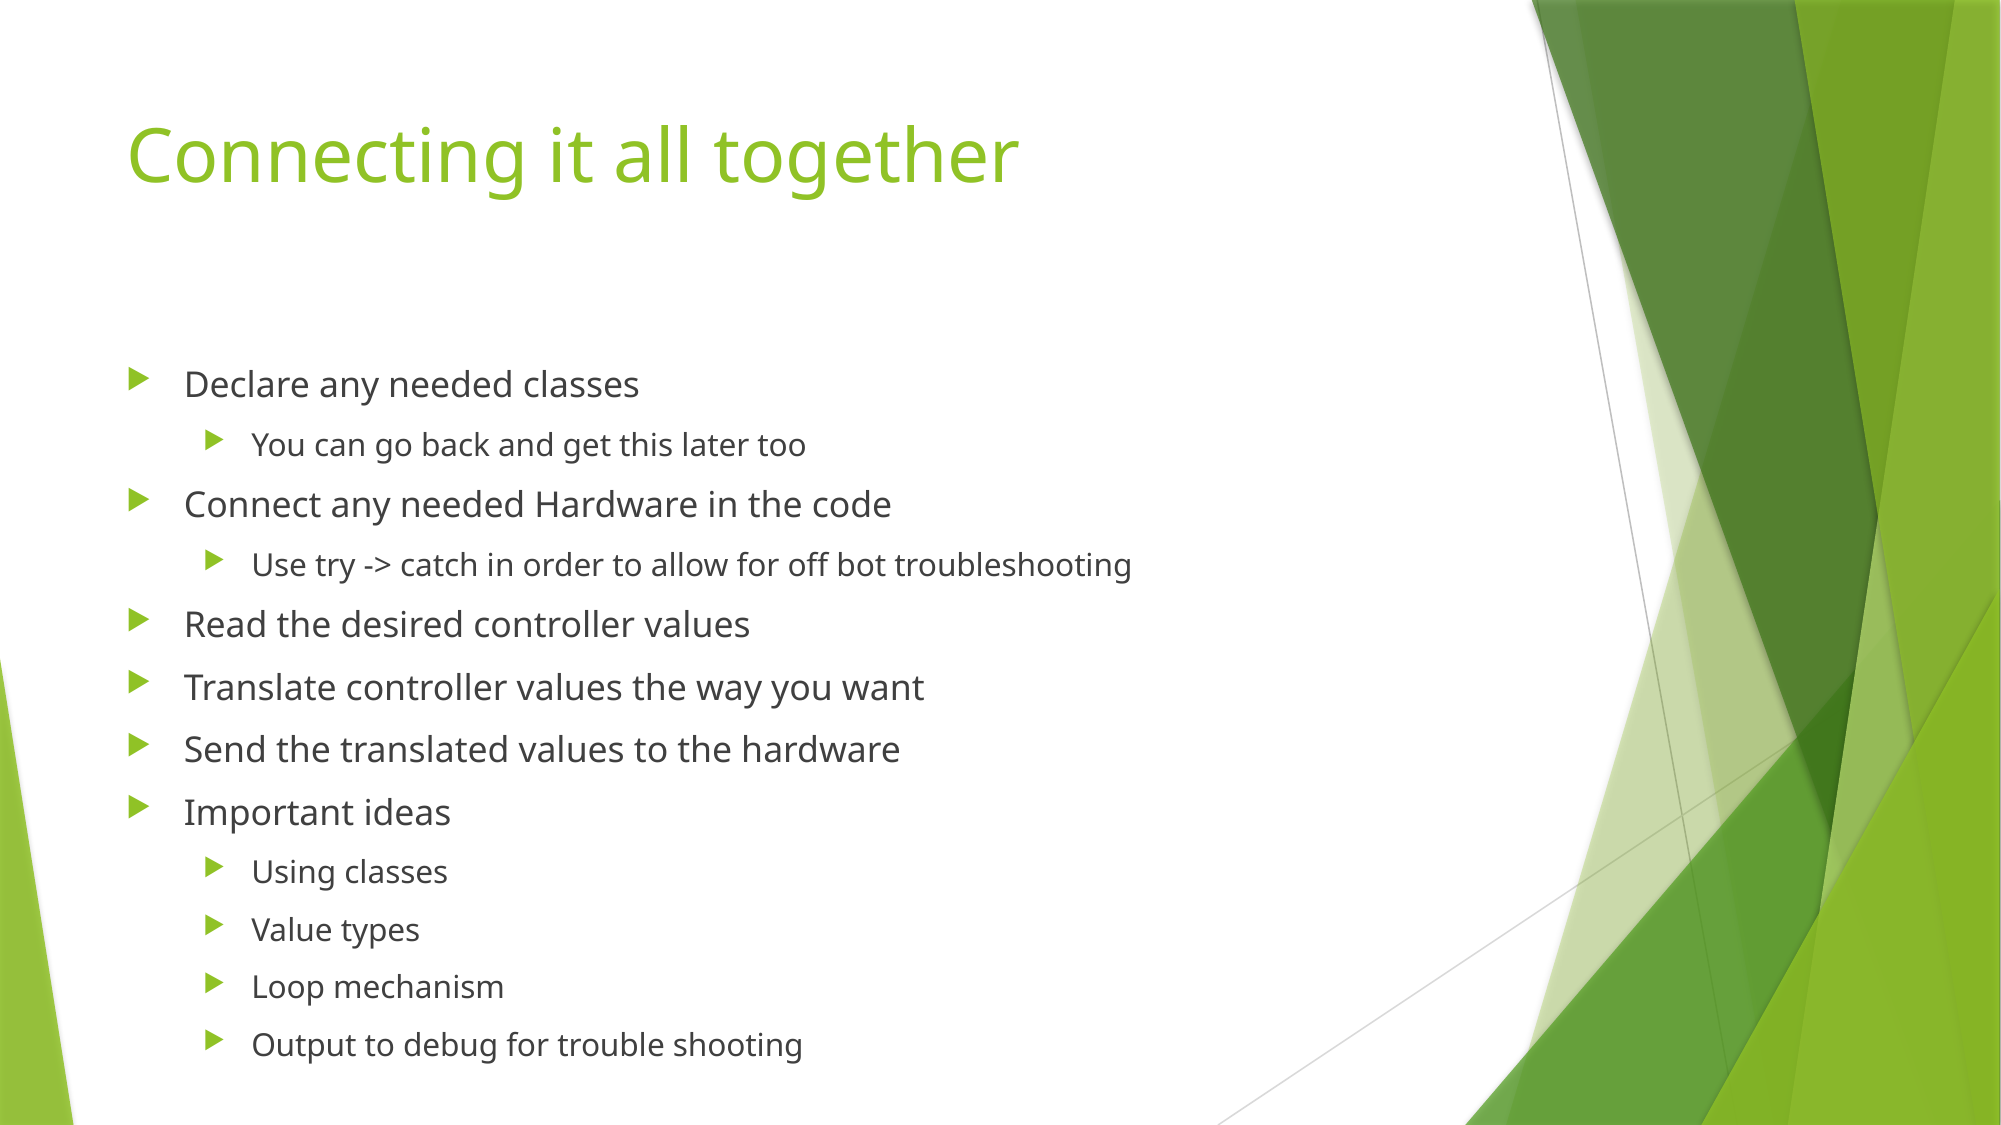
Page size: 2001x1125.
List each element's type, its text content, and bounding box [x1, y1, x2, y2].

title Connecting it all together [111, 99, 1522, 317]
list Declare any needed classes You can go back and get this later too Connect any needed Hardware in the code Use try -> catch in order to allow for off bot troubleshooting Read the desired controller values Translate controller values the way you want Send the translated values to the hardware Important ideas Using classes Value types Loop mechanism Output to debug for trouble shooting [111, 354, 1522, 1074]
